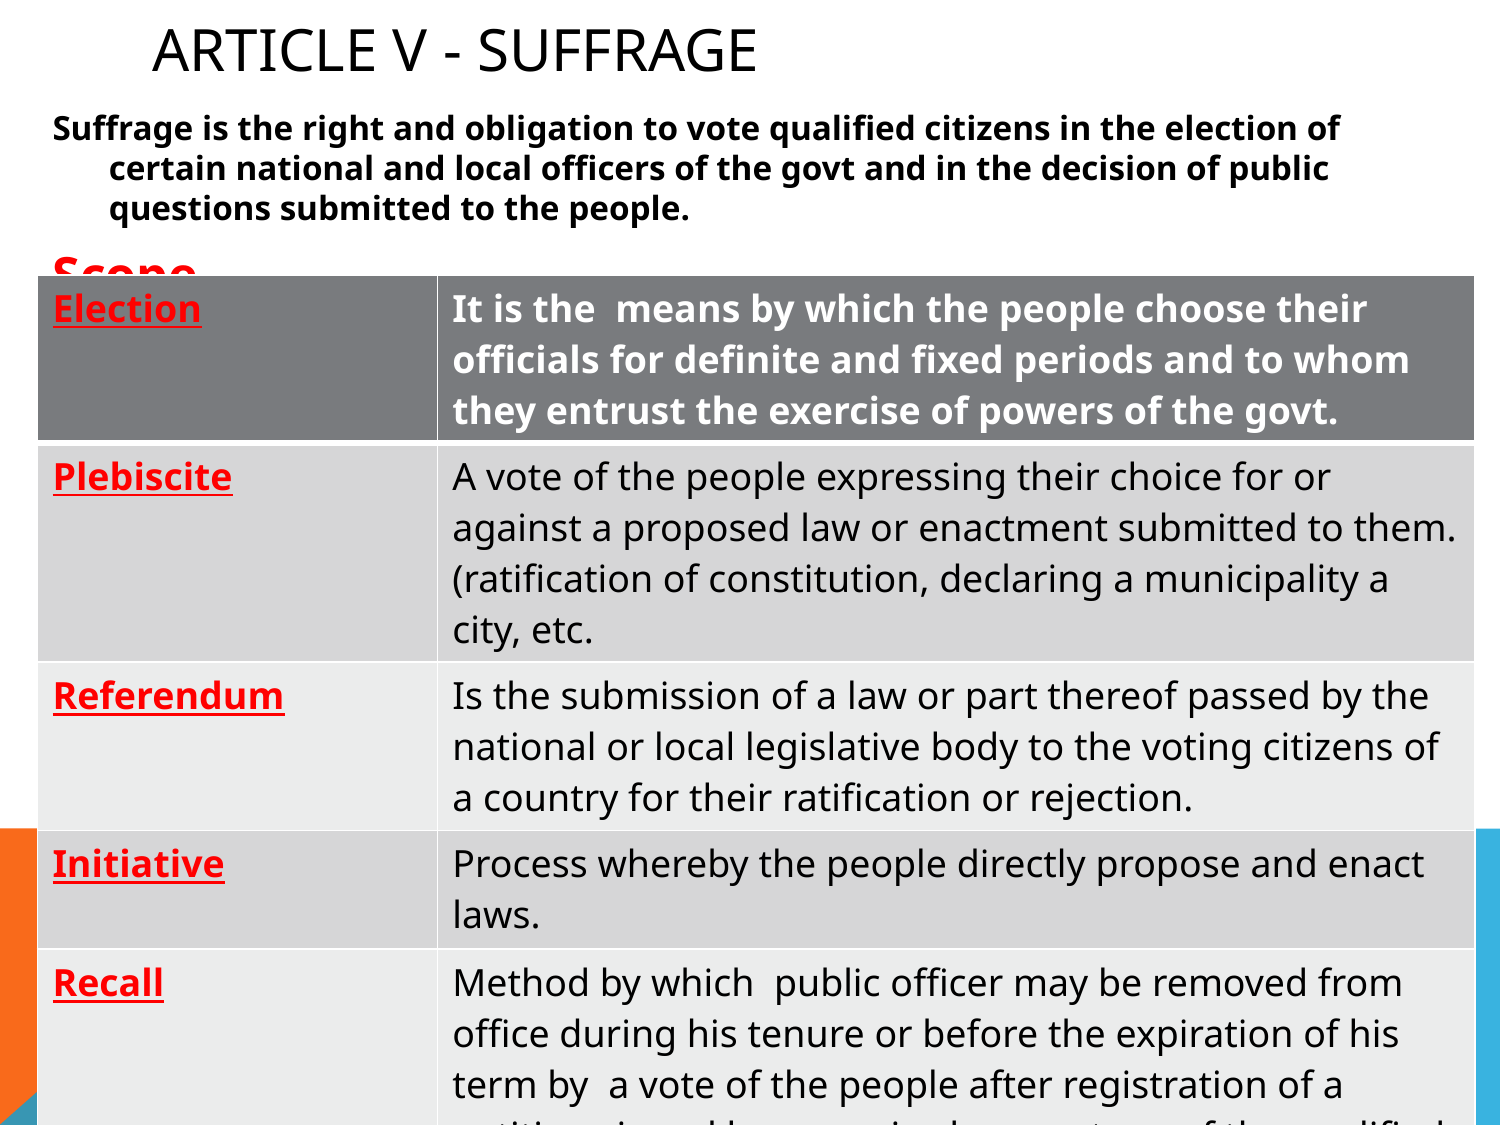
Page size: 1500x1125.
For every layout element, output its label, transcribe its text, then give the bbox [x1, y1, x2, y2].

table_cell Initiative [38, 831, 437, 948]
table_cell Is the submission of a law or part thereof passed by the national or local legislative body to the voting citizens of a country for their ratification or rejection. [438, 663, 1474, 830]
table_header It is the means by which the people choose their officials for definite and fixed periods and to whom they entrust the exercise of powers of the govt. [438, 276, 1474, 440]
table_cell Plebiscite [38, 446, 437, 661]
table_header Election [38, 276, 437, 440]
list Suffrage is the right and obligation to vote qualified citizens in the election of certain national and local officers of the govt and in the decision of public questions submitted to the people. Scope [37, 99, 1475, 274]
table_cell Method by which public officer may be removed from office during his tenure or before the expiration of his term by a vote of the people after registration of a petition signed by a required percentage of the qualified voters. [438, 950, 1474, 1125]
table_cell Referendum [38, 663, 437, 830]
table_cell A vote of the people expressing their choice for or against a proposed law or enactment submitted to them. (ratification of constitution, declaring a municipality a city, etc. [438, 446, 1474, 661]
table_cell Process whereby the people directly propose and enact laws. [438, 831, 1474, 948]
table_cell Recall [38, 950, 437, 1125]
title Article v - suffrage [137, 3, 1372, 94]
